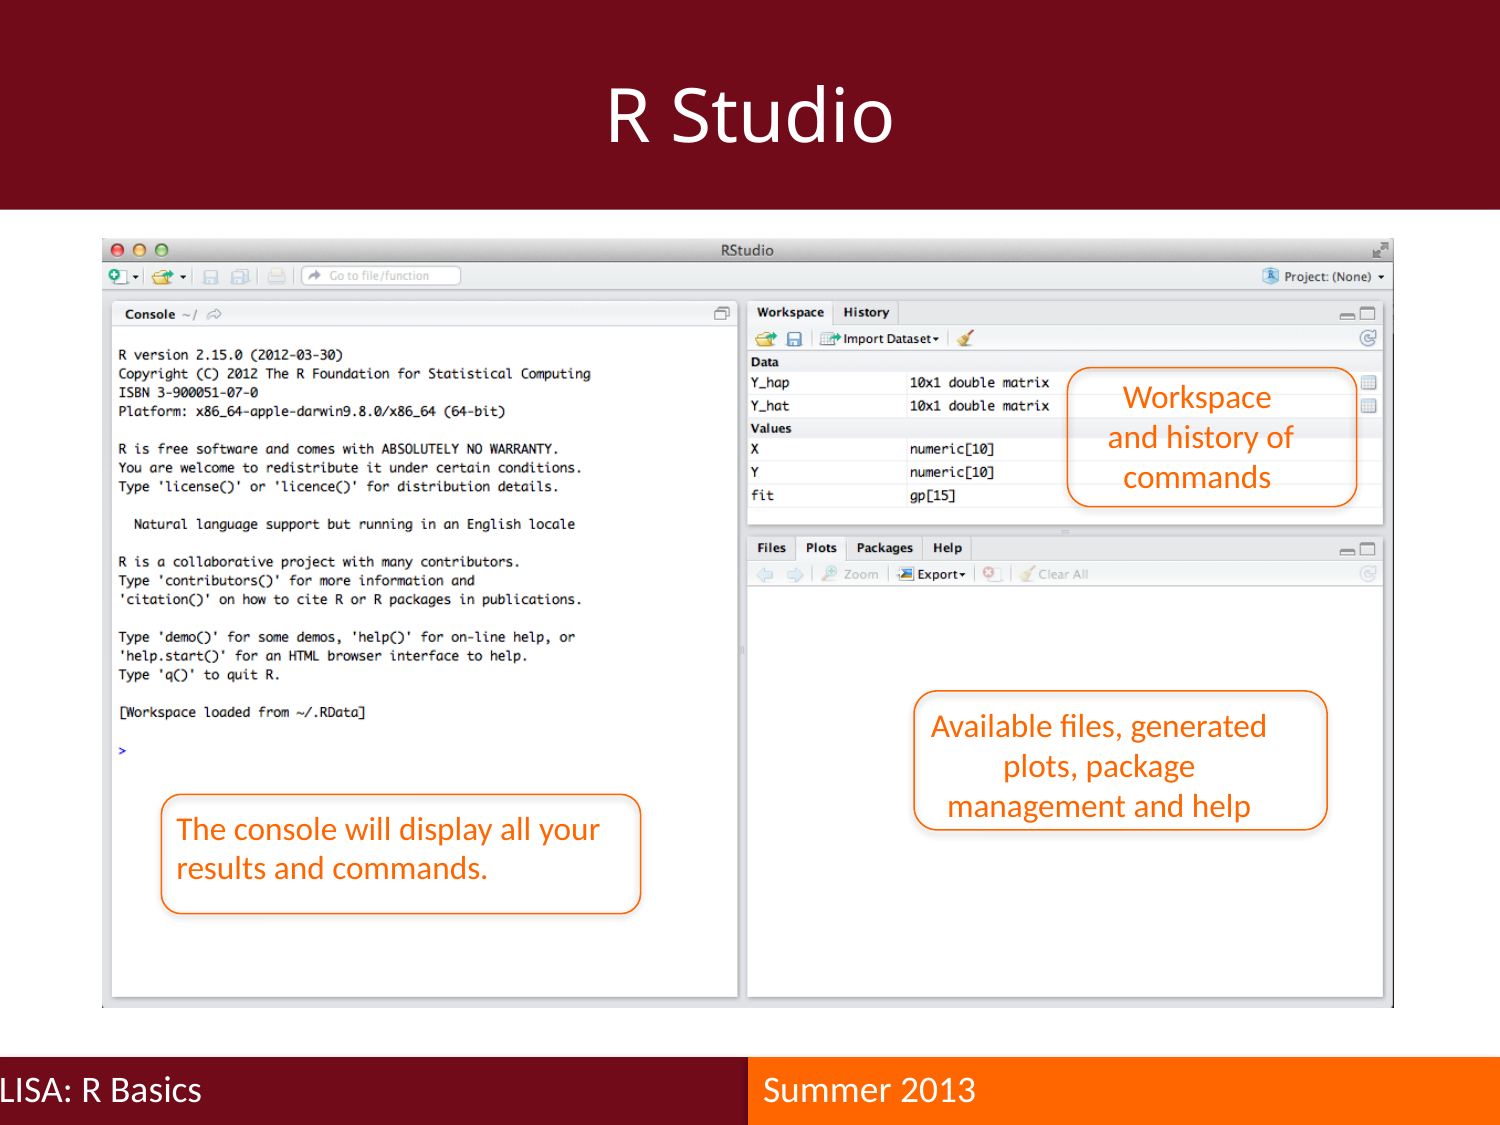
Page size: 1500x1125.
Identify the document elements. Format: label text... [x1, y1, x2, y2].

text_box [1067, 367, 1357, 507]
text_box R Studio [0, 0, 1500, 210]
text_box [0, 1057, 1500, 1125]
picture [102, 238, 1395, 1008]
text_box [913, 690, 1328, 834]
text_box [161, 794, 657, 914]
